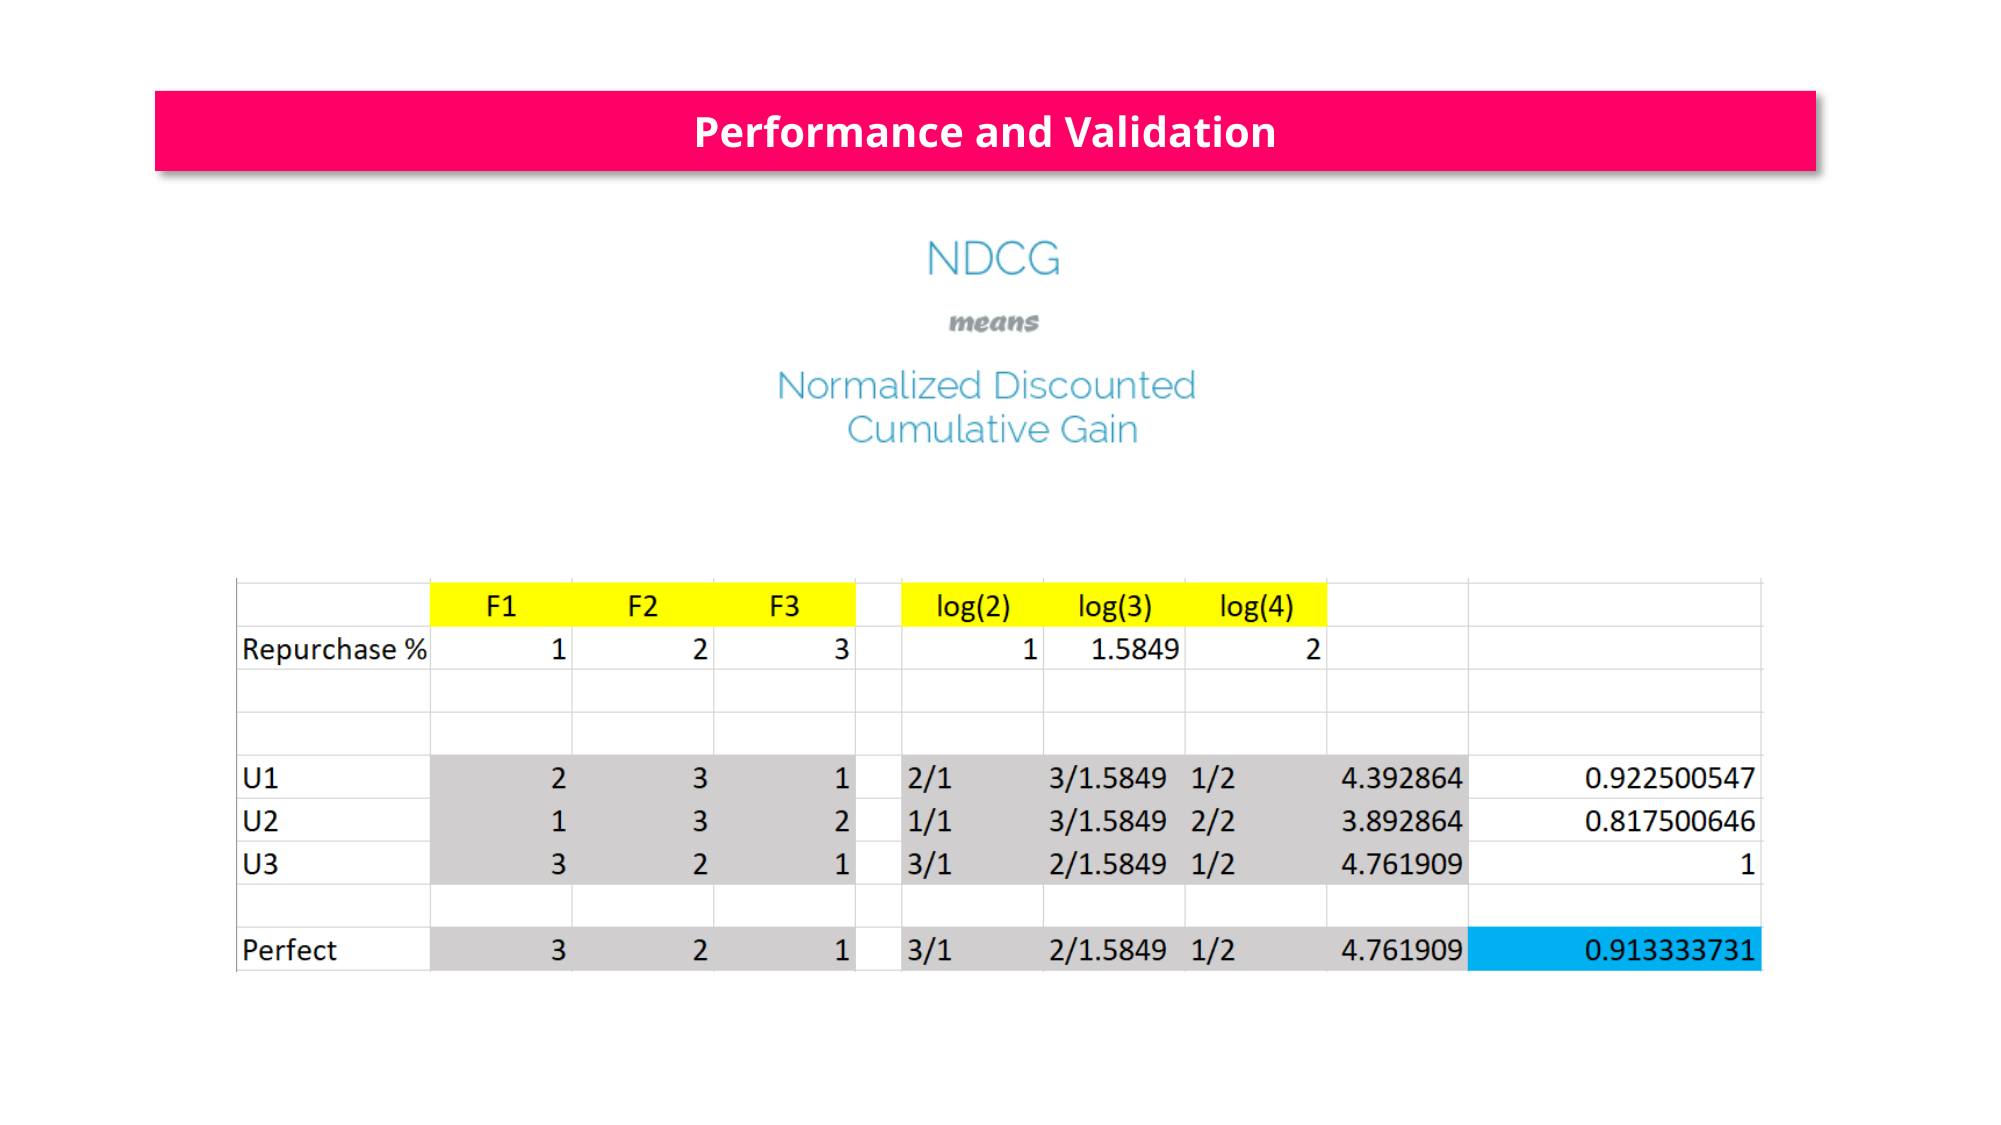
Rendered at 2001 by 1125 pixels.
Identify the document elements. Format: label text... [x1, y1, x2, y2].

picture [236, 578, 1764, 972]
picture [766, 234, 1206, 463]
text_box Performance and Validation [155, 90, 1816, 171]
